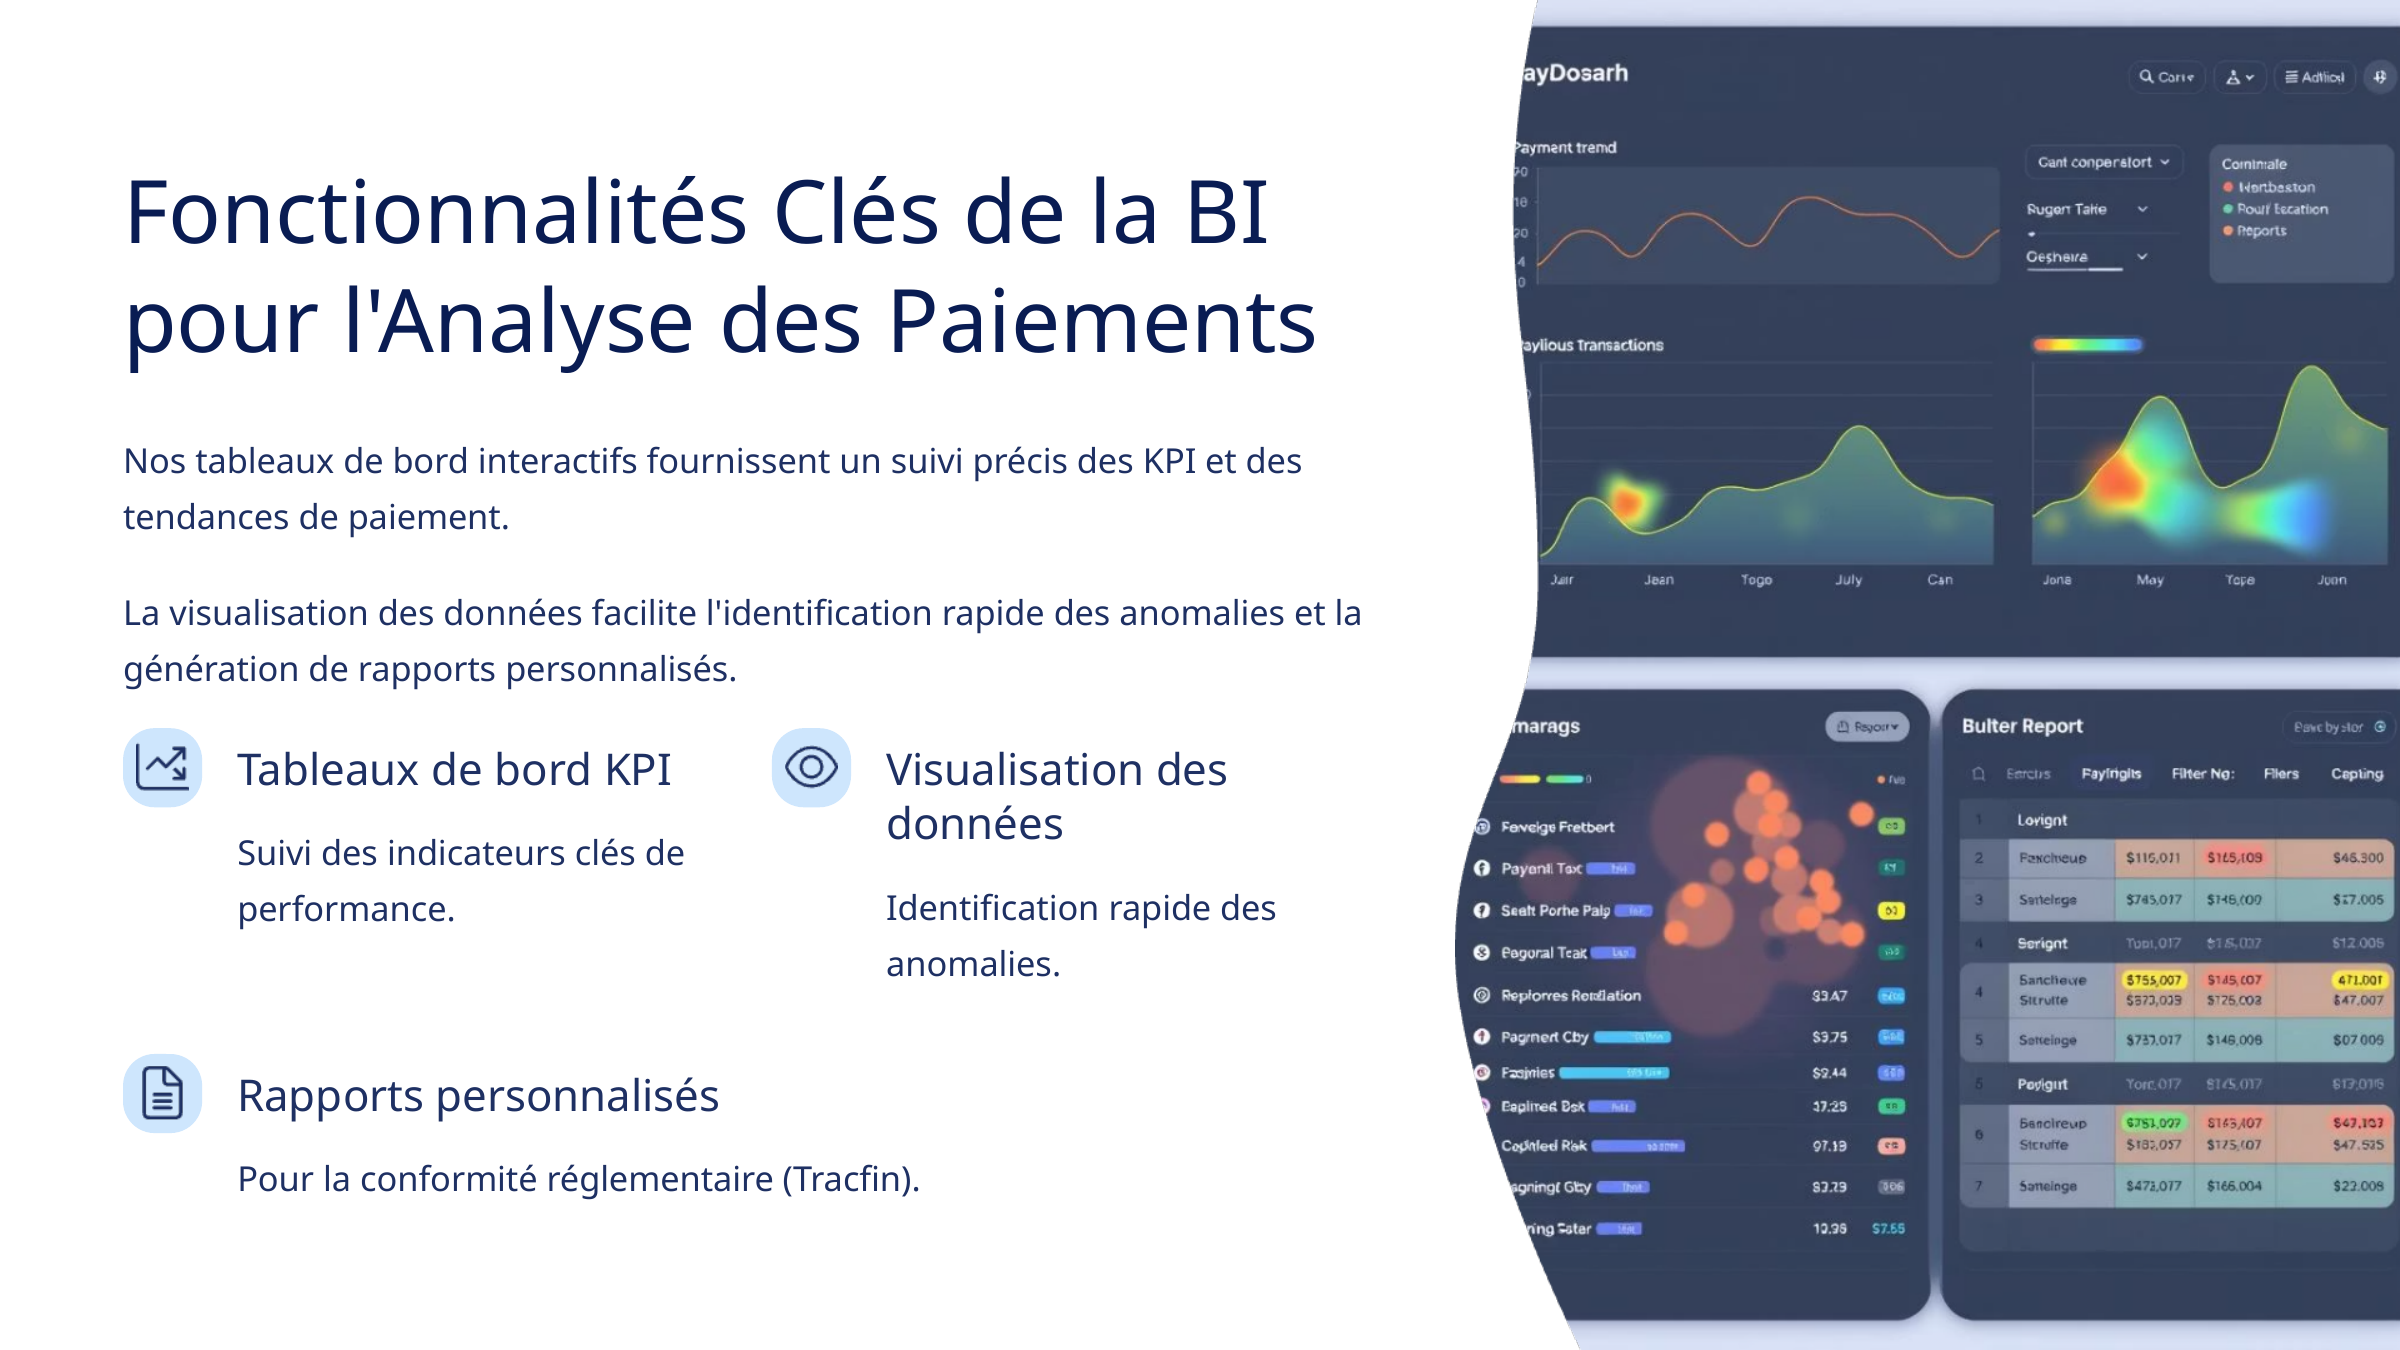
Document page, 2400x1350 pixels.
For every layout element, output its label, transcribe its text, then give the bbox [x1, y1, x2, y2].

text_box [771, 728, 852, 808]
text_box Nos tableaux de bord interactifs fournissent un suivi précis des KPI et des tendances de paiement. [123, 424, 1377, 537]
text_box [123, 1053, 203, 1134]
text_box Identification rapide des anomalies. [886, 871, 1377, 984]
text_box Visualisation des données [886, 740, 1377, 850]
text_box Rapports personnalisés [237, 1066, 725, 1121]
text_box Tableaux de bord KPI [237, 740, 677, 796]
text_box La visualisation des données facilite l'identification rapide des anomalies et la génération de rapports personnalisés. [123, 576, 1377, 689]
text_box [123, 728, 203, 808]
picture [136, 1060, 189, 1127]
picture [1454, 0, 2400, 1350]
picture [136, 734, 189, 801]
text_box Fonctionnalités Clés de la BI pour l'Analyse des Paiements [123, 151, 1377, 372]
text_box Suivi des indicateurs clés de performance. [237, 816, 728, 929]
text_box Pour la conformité réglementaire (Tracfin). [237, 1142, 1377, 1199]
picture [785, 734, 838, 801]
